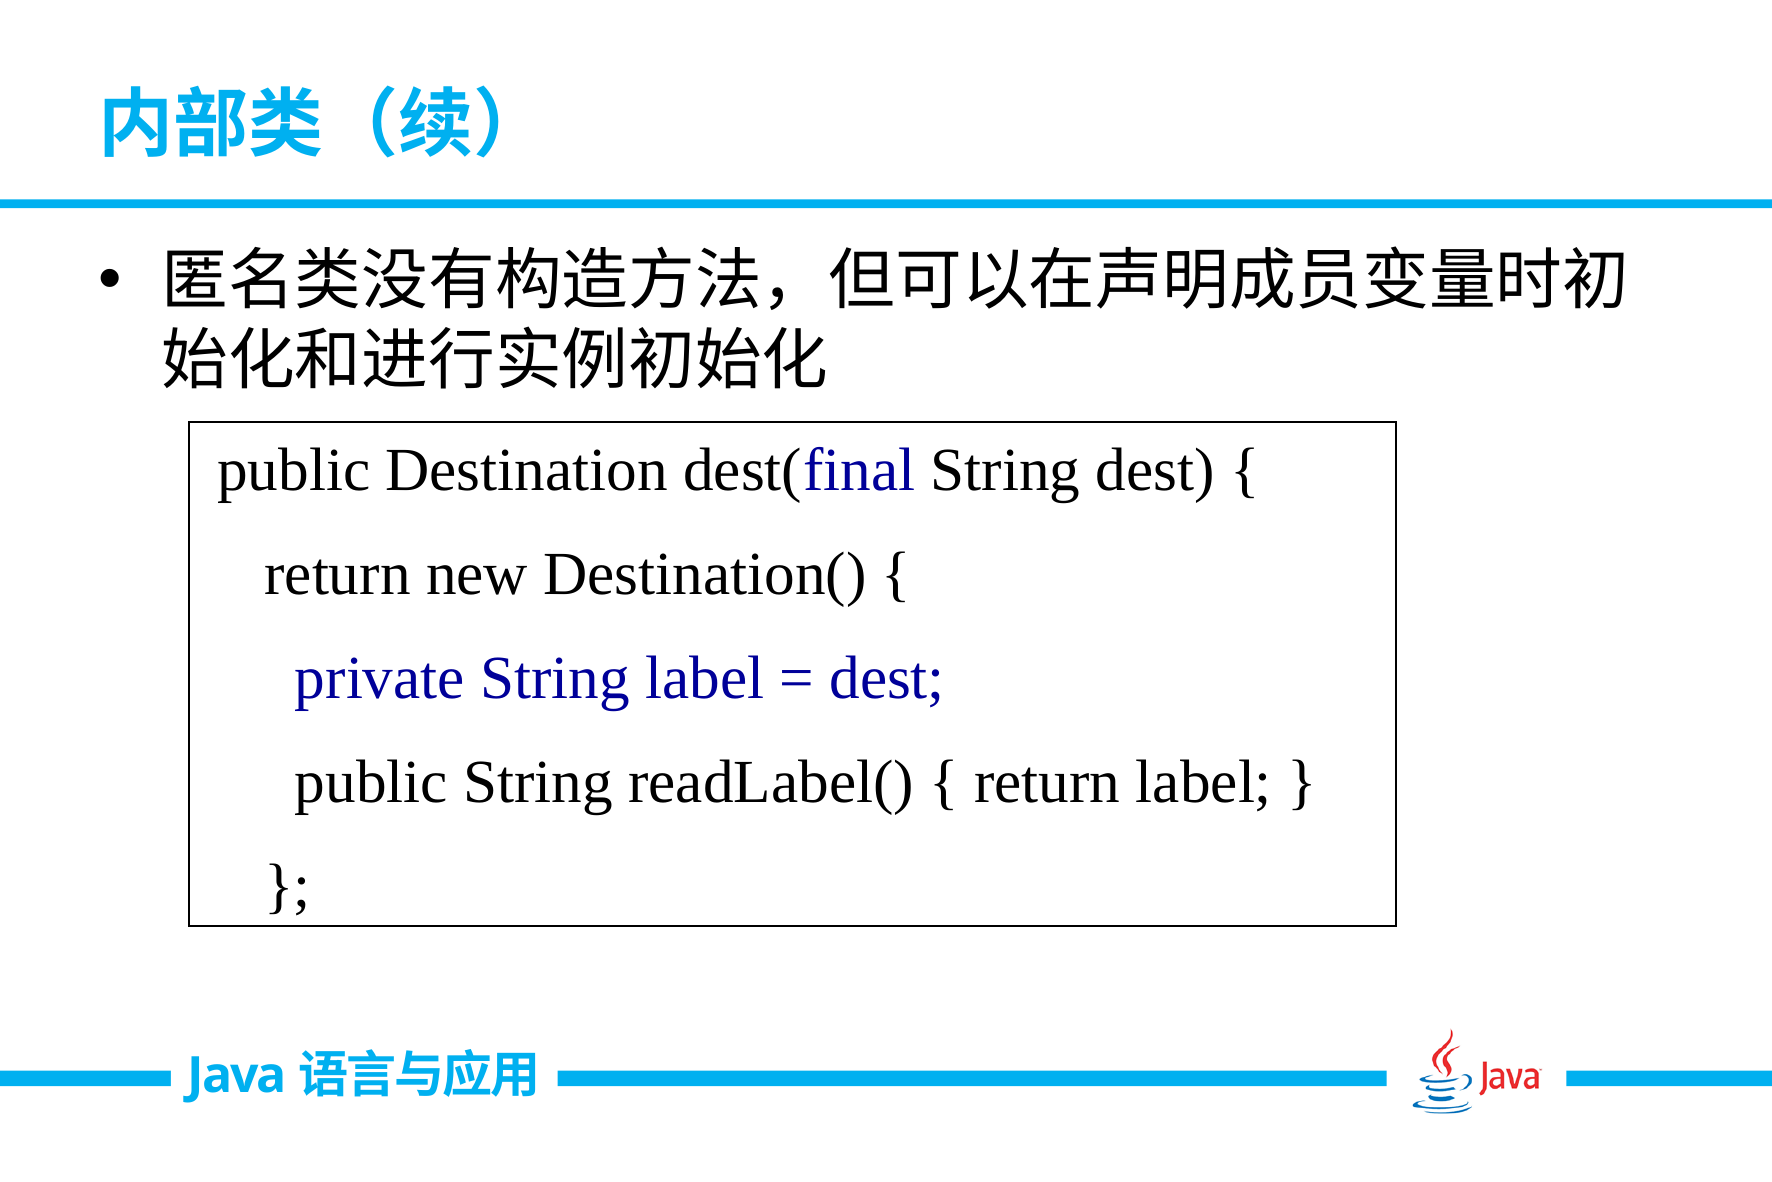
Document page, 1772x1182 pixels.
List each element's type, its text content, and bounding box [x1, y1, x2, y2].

picture [1386, 1019, 1567, 1117]
title 内部类（续） [80, 73, 1677, 168]
text_box public Destination dest(final String dest) { return new Destination() { private String label = dest; public String readLabel() { return label; } }; [188, 421, 1397, 927]
list 匿名类没有构造方法，但可以在声明成员变量时初始化和进行实例初始化 [80, 228, 1677, 1009]
